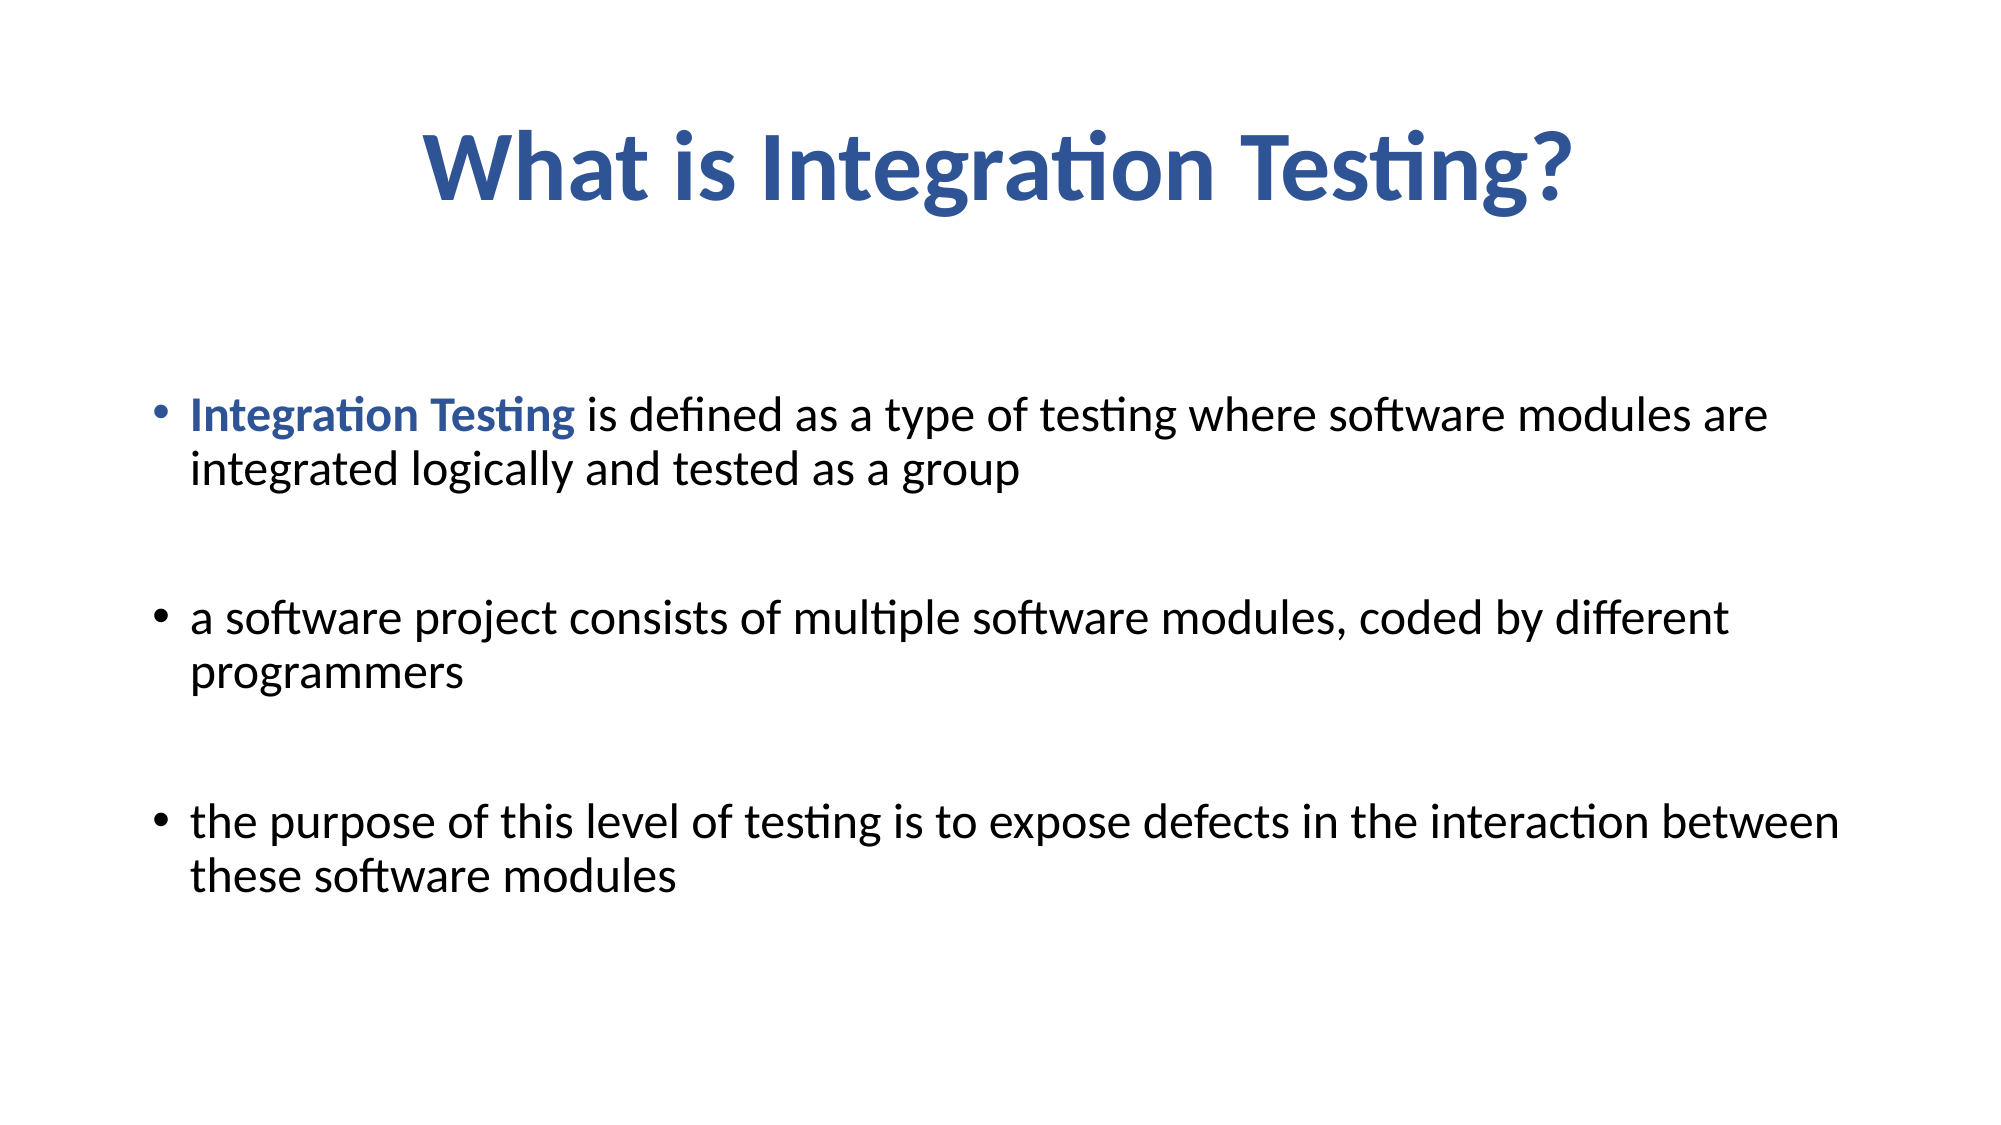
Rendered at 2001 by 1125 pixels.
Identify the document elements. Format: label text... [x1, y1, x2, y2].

title What is Integration Testing? [137, 59, 1863, 278]
list Integration Testing is defined as a type of testing where software modules are integrated logically and tested as a group a software project consists of multiple software modules, coded by different programmers the purpose of this level of testing is to expose defects in the interaction between these software modules [137, 299, 1863, 1014]
